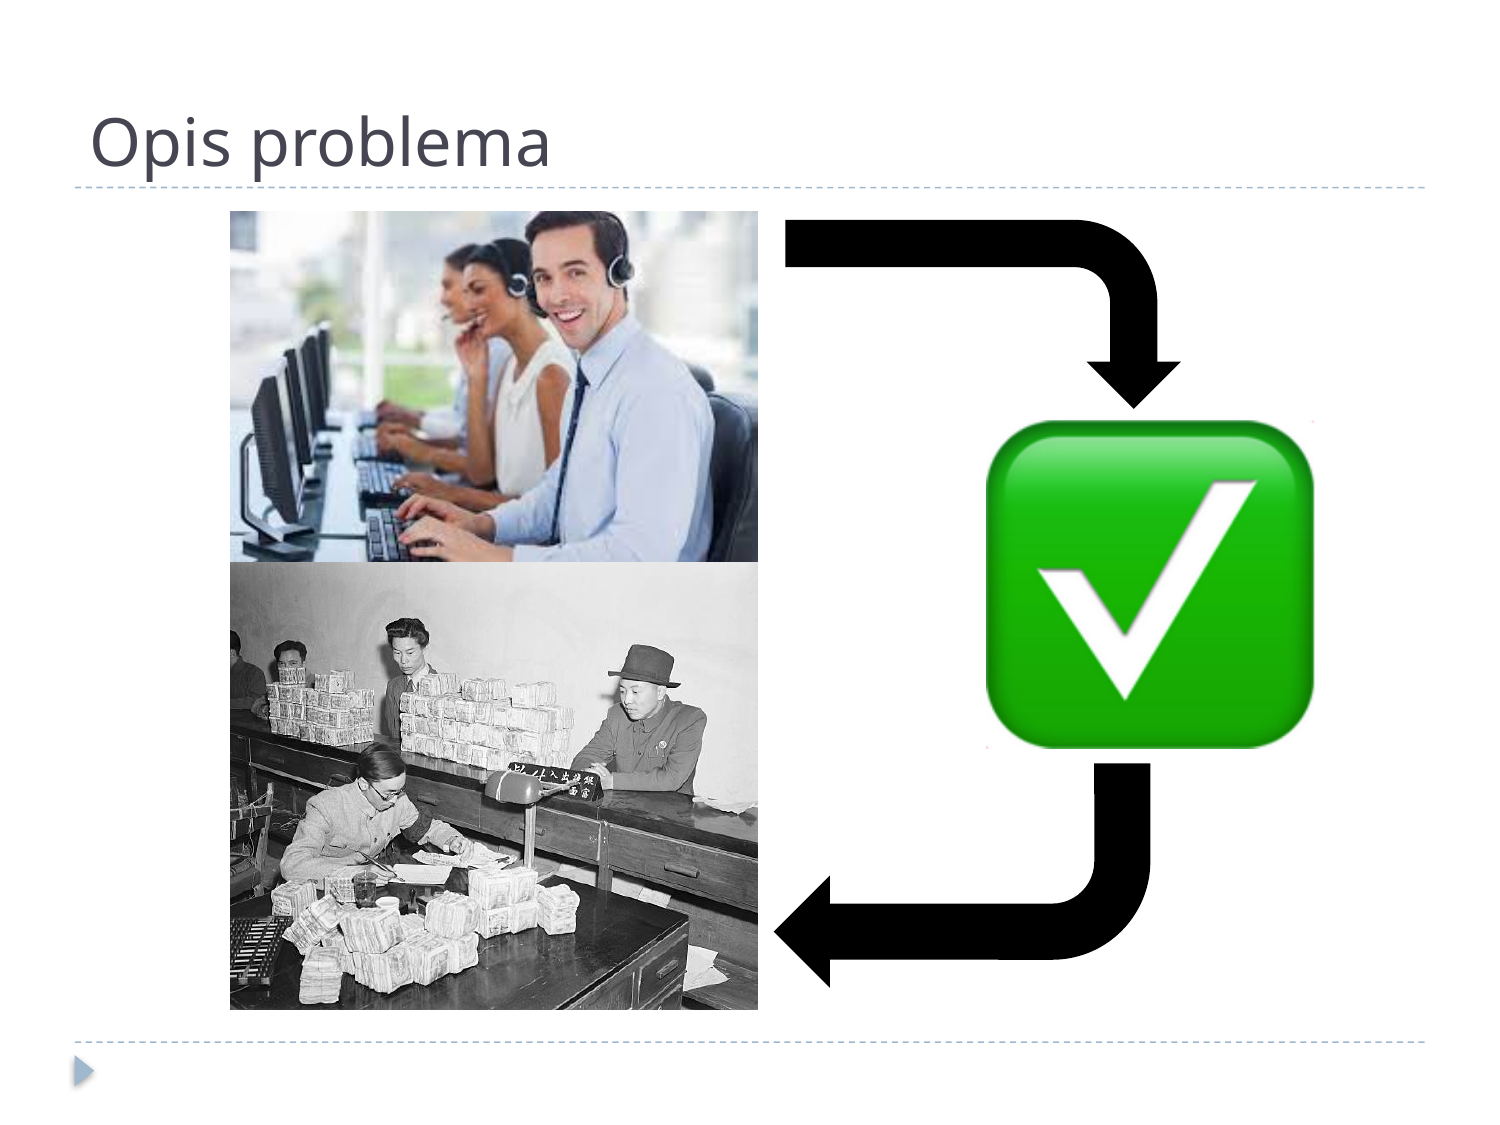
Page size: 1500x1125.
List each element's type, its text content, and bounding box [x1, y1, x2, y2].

picture [985, 420, 1315, 750]
picture [229, 562, 758, 1010]
title Opis problema [75, 24, 1425, 188]
text_box [783, 218, 1183, 410]
text_box [772, 761, 1152, 990]
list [229, 211, 758, 562]
